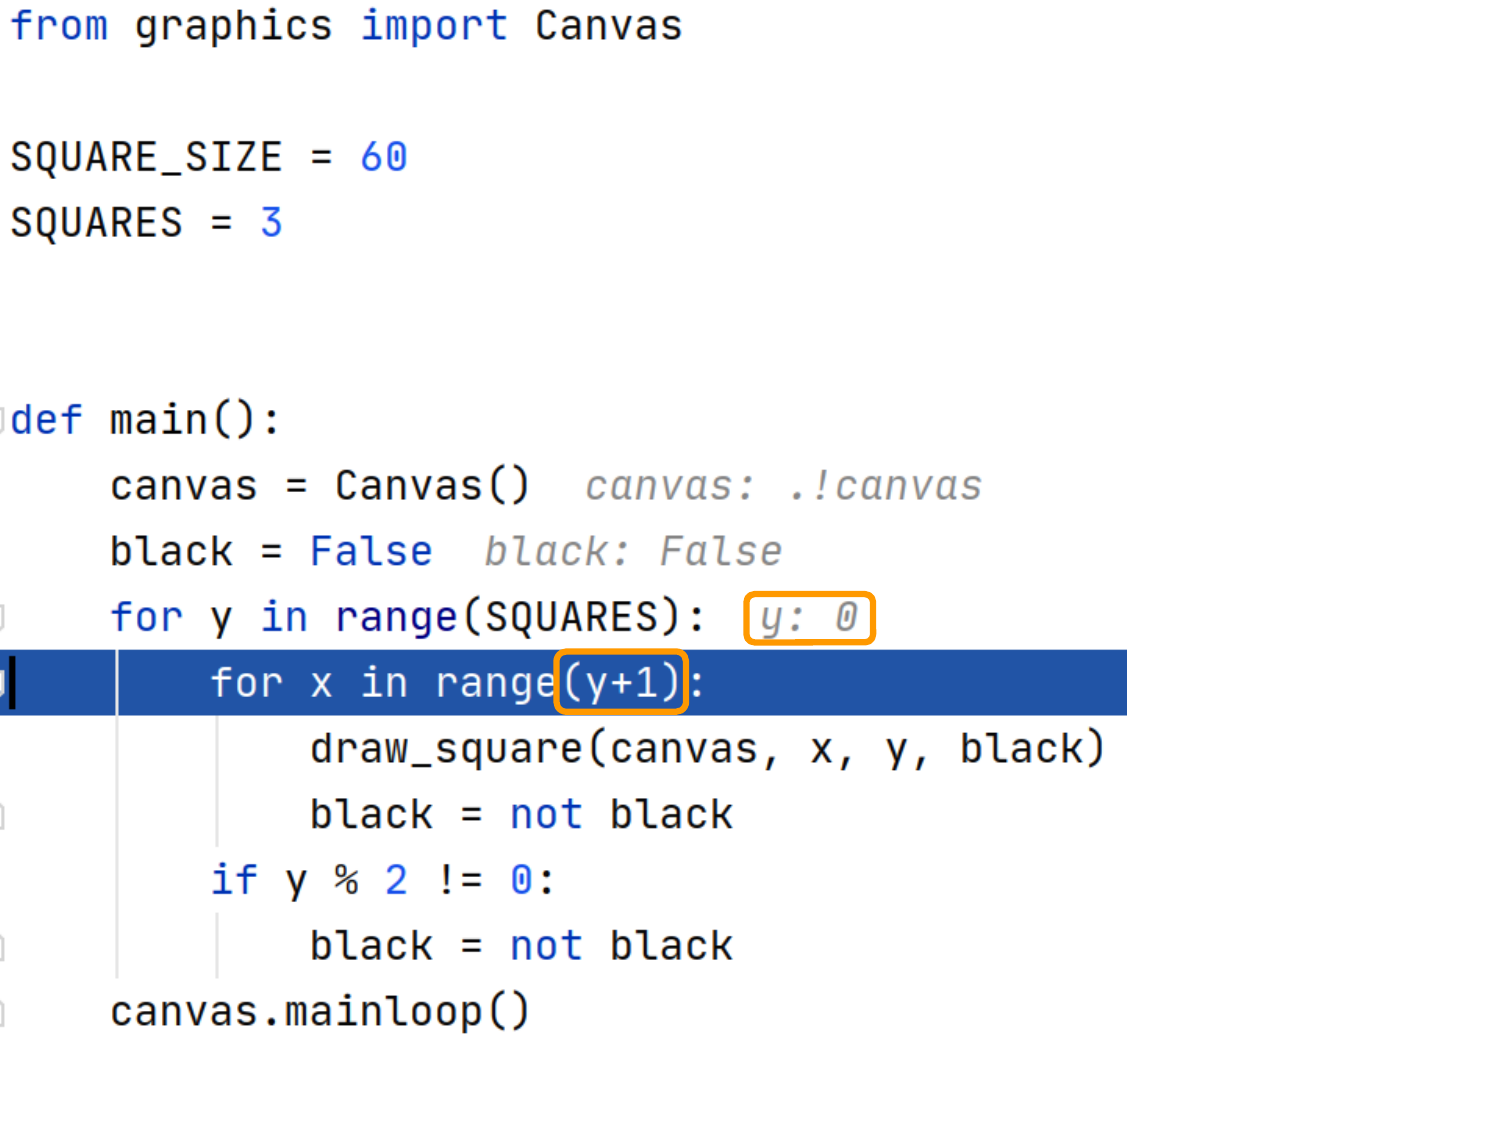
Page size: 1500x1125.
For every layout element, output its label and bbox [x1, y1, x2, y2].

picture [0, 0, 1127, 1046]
